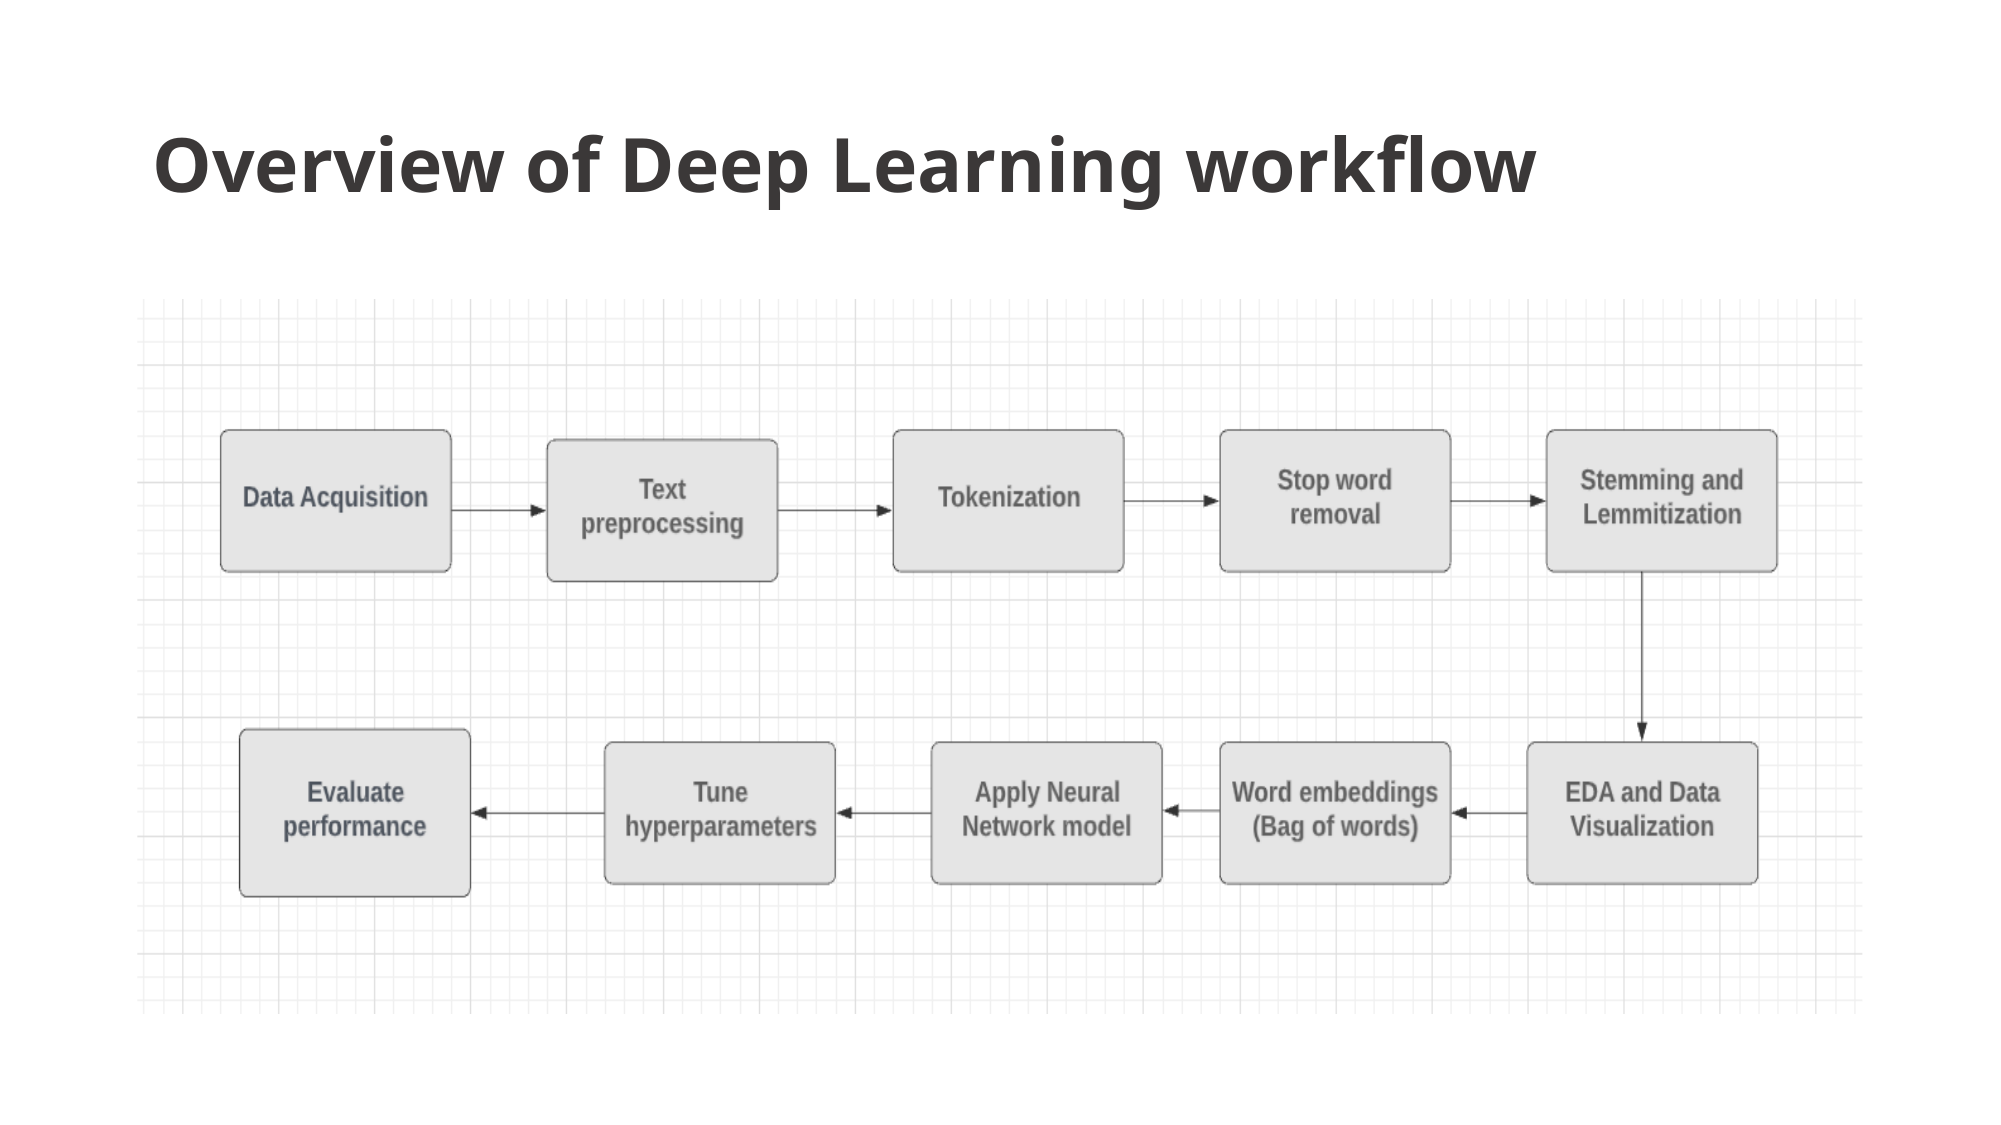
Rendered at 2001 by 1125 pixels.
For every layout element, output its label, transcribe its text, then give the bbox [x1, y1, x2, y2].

title Overview of Deep Learning workflow [137, 59, 1863, 278]
picture [137, 299, 1863, 1014]
